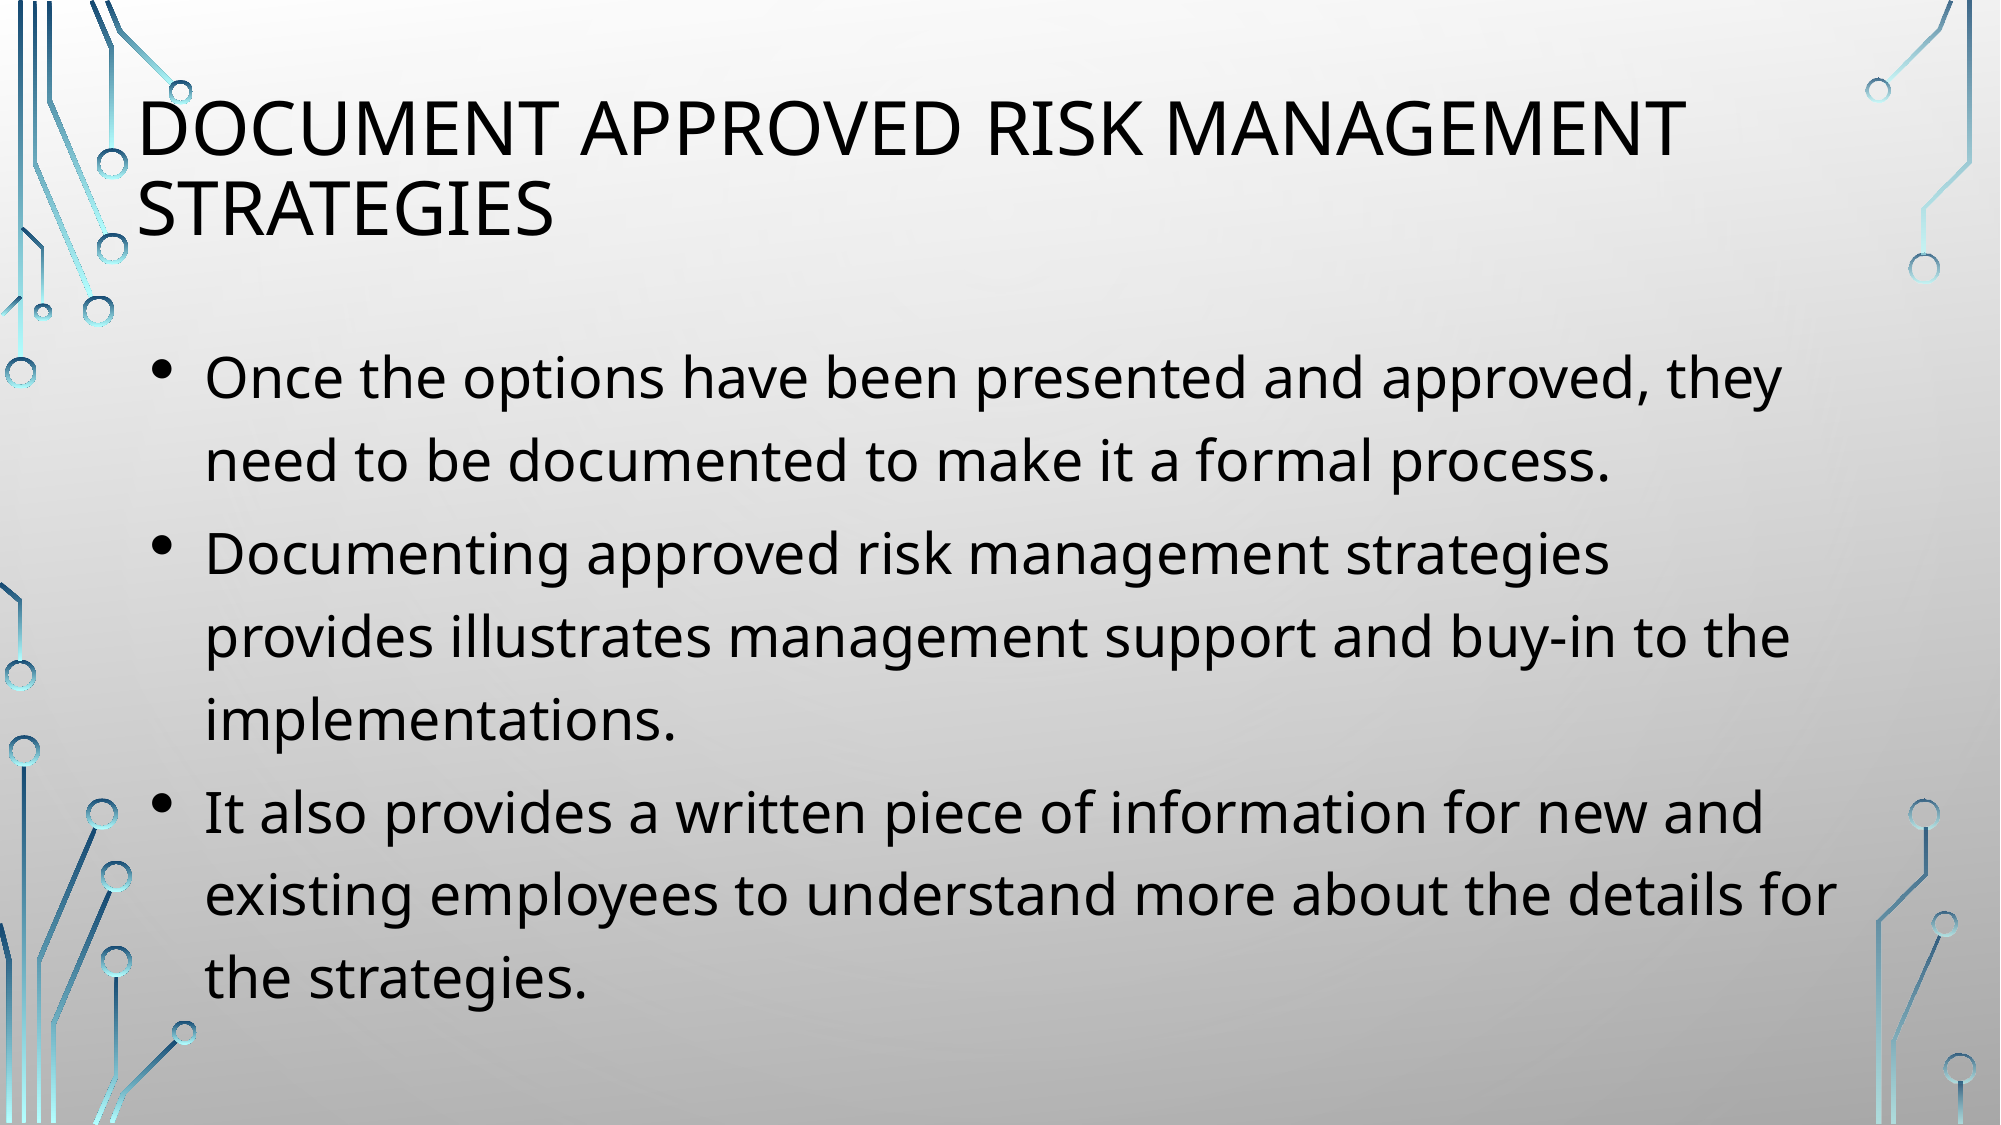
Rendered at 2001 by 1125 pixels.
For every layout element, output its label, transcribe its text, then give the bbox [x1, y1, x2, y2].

title Document approved risk management strategies [121, 49, 1922, 293]
list Once the options have been presented and approved, they need to be documented to make it a formal process. Documenting approved risk management strategies provides illustrates management support and buy-in to the implementations. It also provides a written piece of information for new and existing employees to understand more about the details for the strategies. [137, 320, 1863, 1021]
